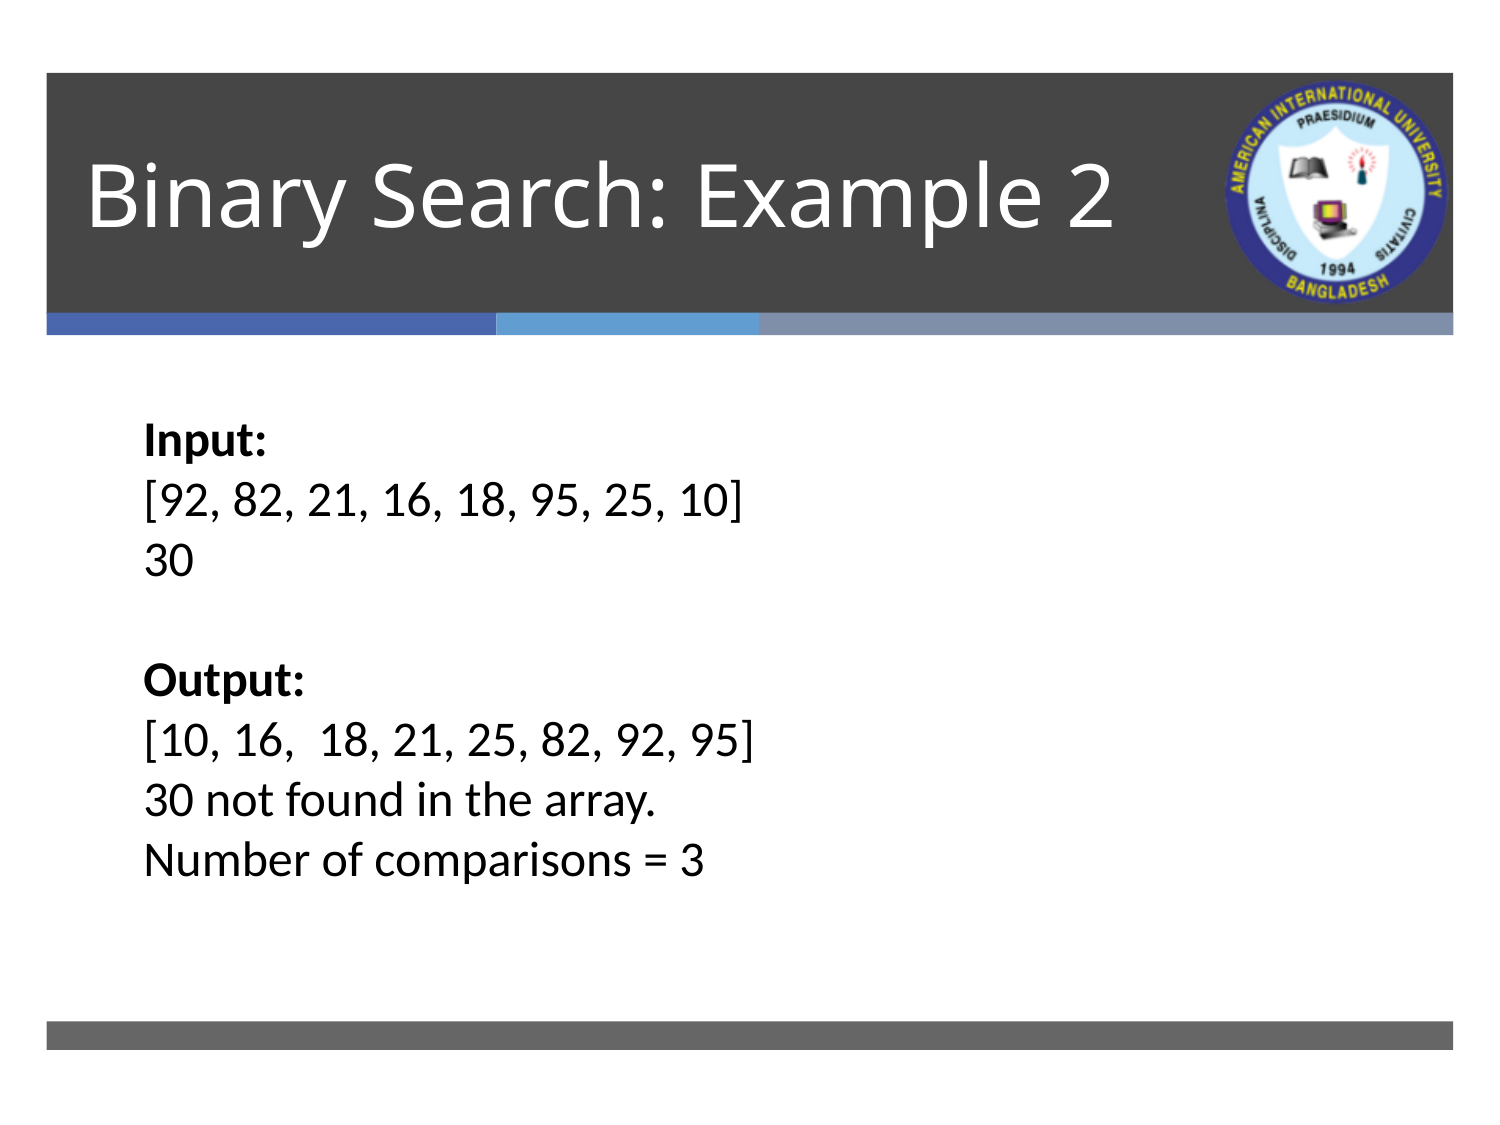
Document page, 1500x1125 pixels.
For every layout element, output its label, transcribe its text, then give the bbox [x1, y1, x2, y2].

picture [1220, 75, 1454, 310]
text_box Input: [92, 82, 21, 16, 18, 95, 25, 10] 30 Output: [10, 16, 18, 21, 25, 82, 92, 95] 30 not found in the array. Number of comparisons = 3 [128, 399, 1280, 955]
title Binary Search: Example 2 [69, 73, 1351, 253]
